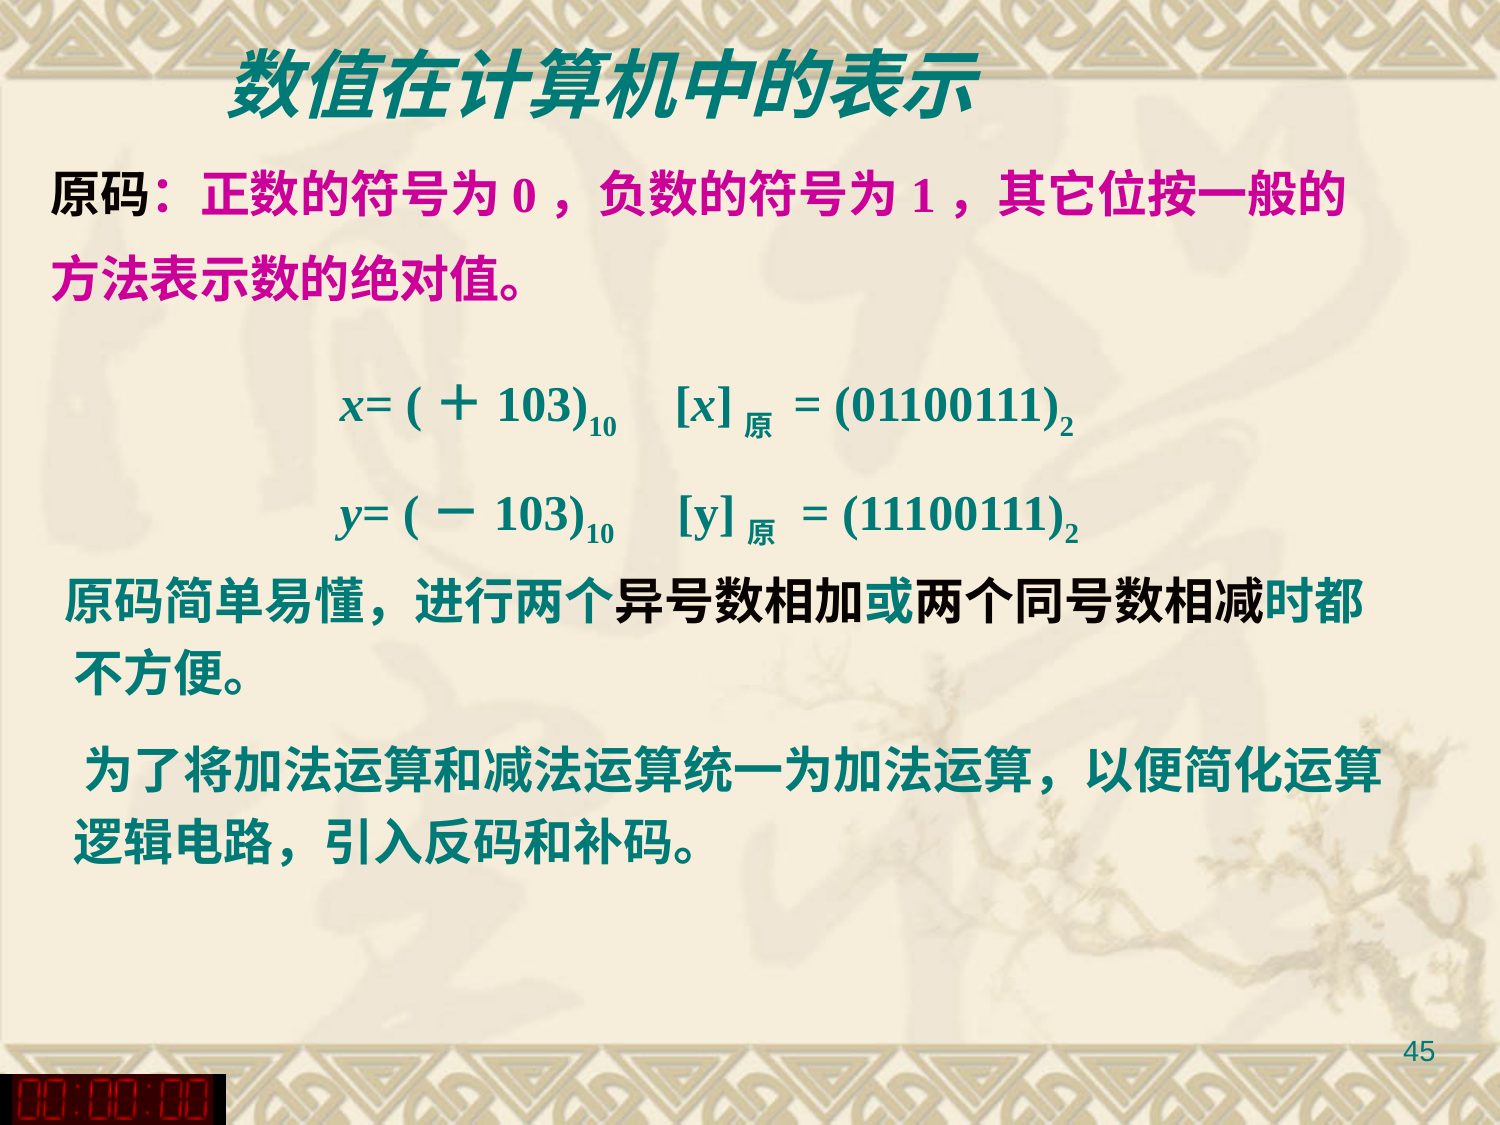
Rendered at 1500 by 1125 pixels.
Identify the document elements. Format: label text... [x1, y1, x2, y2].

slide_number 45 [1074, 1024, 1451, 1103]
picture [0, 547, 1500, 1125]
text_box x= (＋103)10 [x]原 = (01100111)2 y= (－103)10 [y]原 = (11100111)2 [50, 349, 1450, 557]
text_box 数值在计算机中的表示 [225, 37, 1300, 128]
picture [0, 0, 1500, 549]
text_box 原码：正数的符号为0，负数的符号为1，其它位按一般的 方法表示数的绝对值。 [49, 162, 1388, 325]
text_box 原码简单易懂，进行两个异号数相加或两个同号数相减时都不方便。 为了将加法运算和减法运算统一为加法运算，以便简化运算逻辑电路，引入反码和补码。 [0, 549, 1400, 878]
